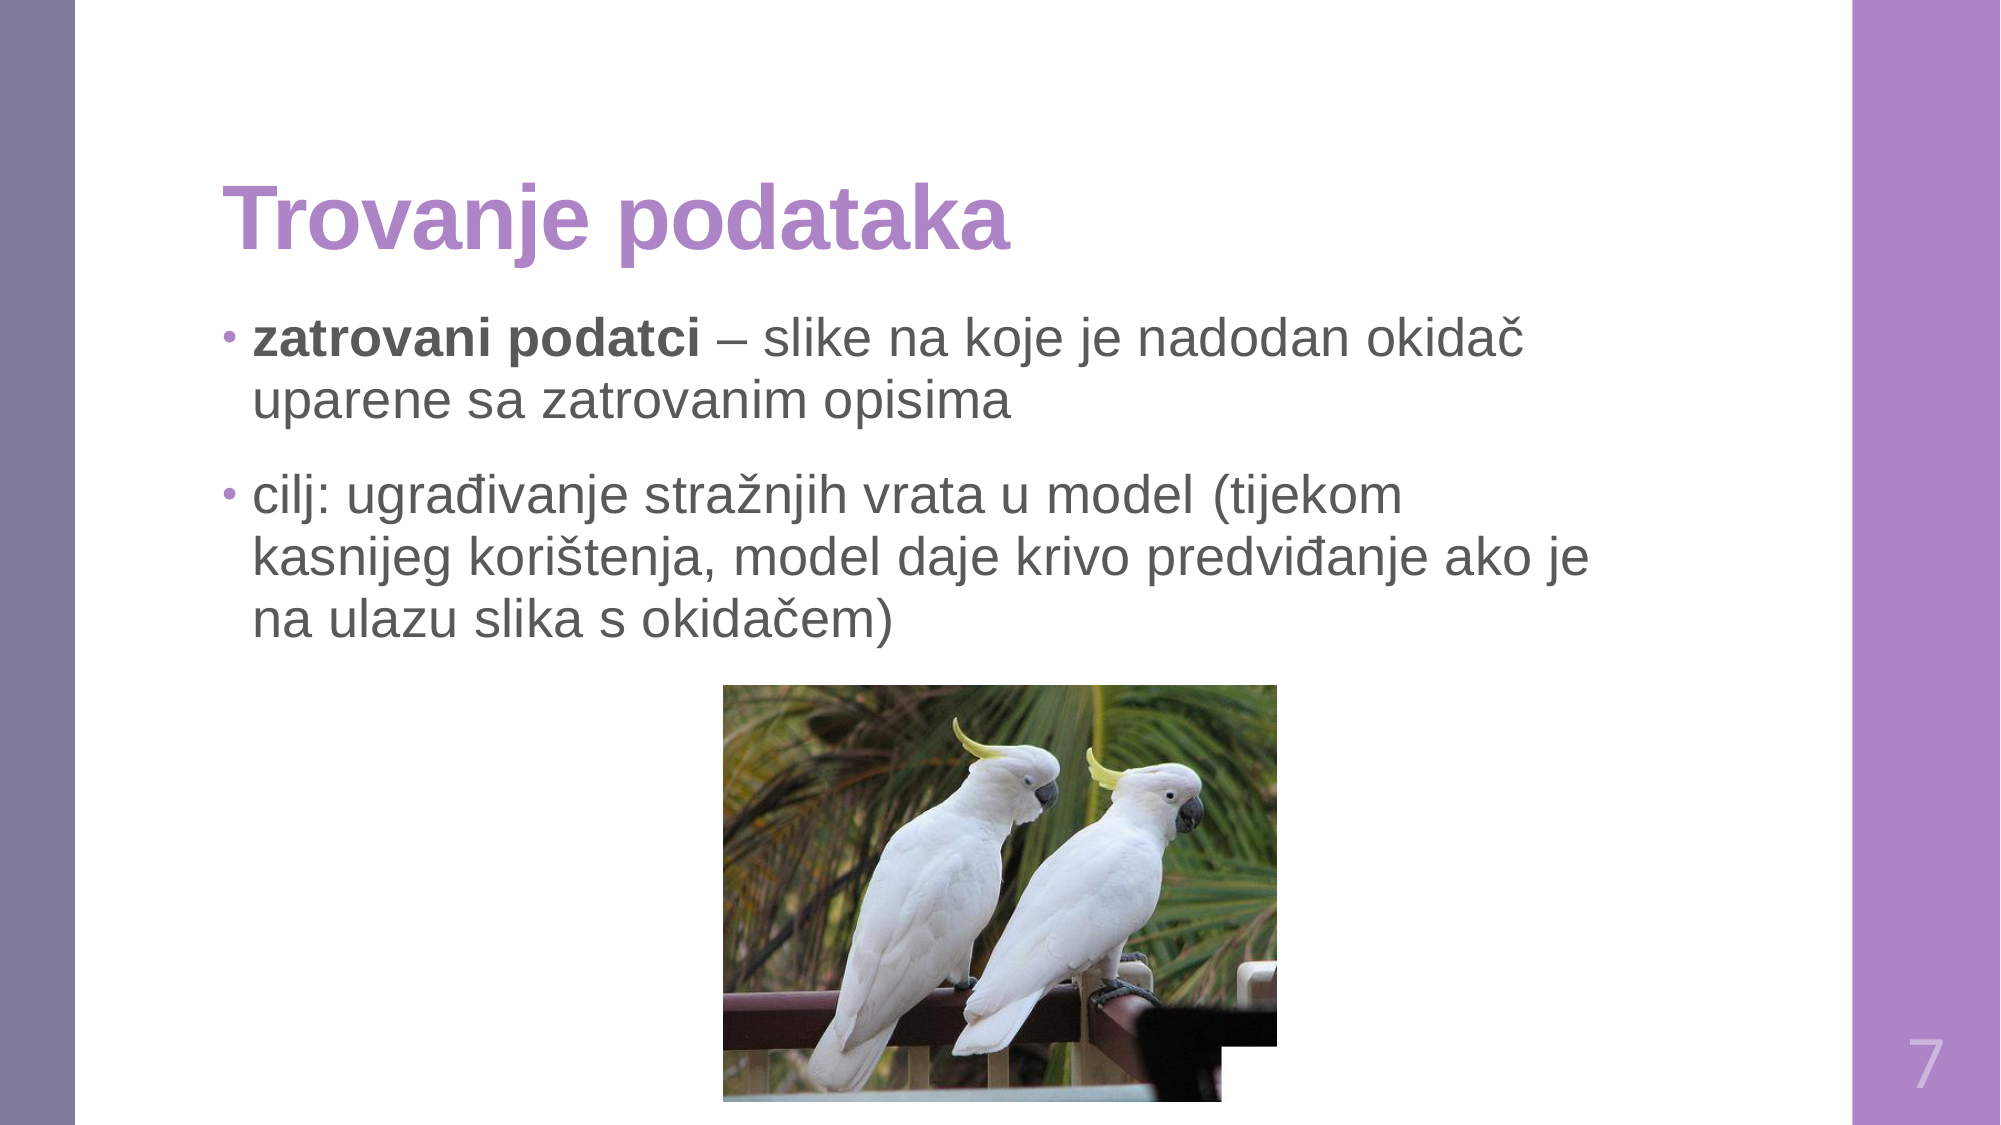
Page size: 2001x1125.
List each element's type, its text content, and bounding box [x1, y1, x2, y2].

picture [723, 685, 1277, 1102]
title Trovanje podataka [206, 48, 1797, 278]
list zatrovani podatci – slike na koje je nadodan okidač uparene sa zatrovanim opisima cilj: ugrađivanje stražnjih vrata u model (tijekom kasnijeg korištenja, model daje krivo predviđanje ako je na ulazu slika s okidačem) [206, 299, 1614, 1014]
slide_number 7 [1852, 1012, 2000, 1110]
